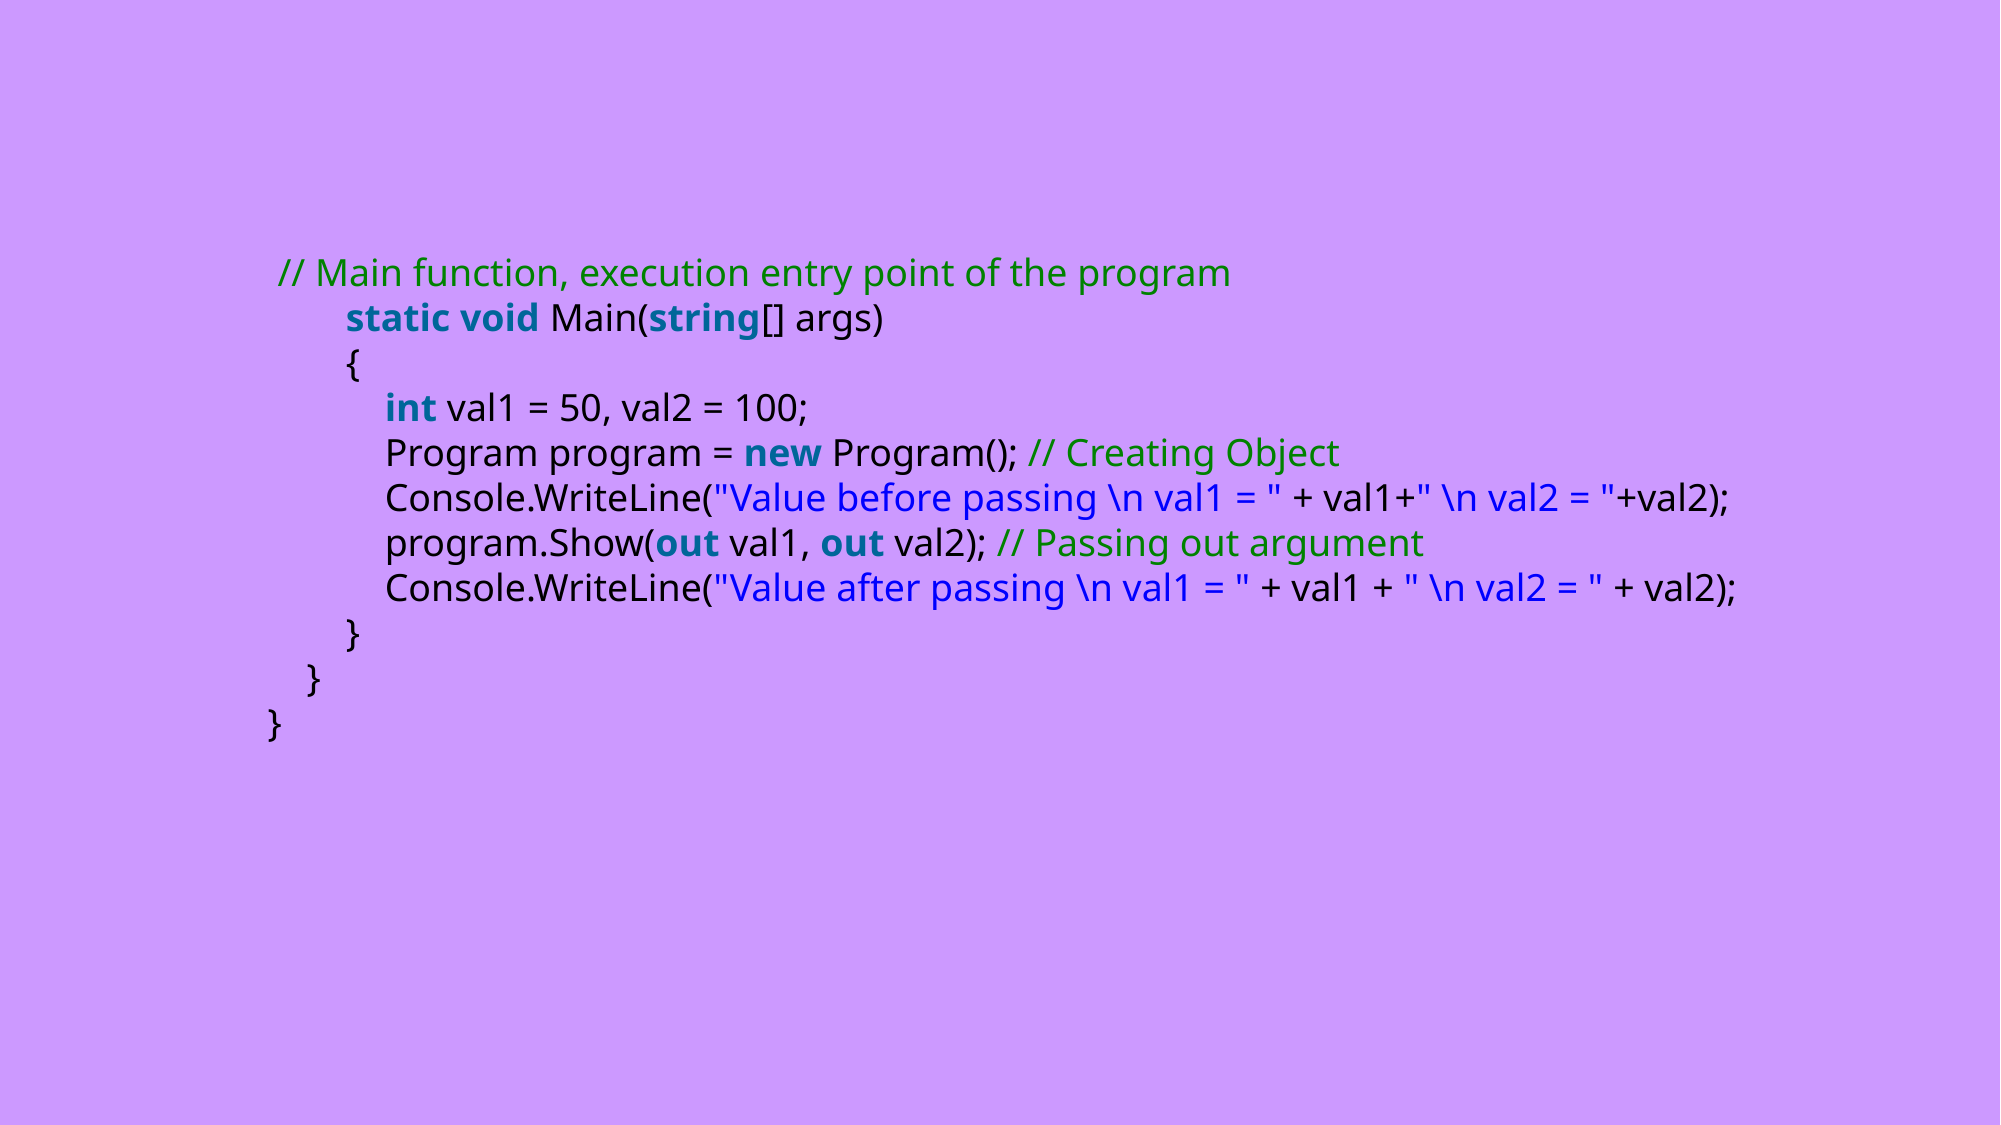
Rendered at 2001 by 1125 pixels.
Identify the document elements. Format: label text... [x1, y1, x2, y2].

text_box // Main function, execution entry point of the program static void Main(string[] args) { int val1 = 50, val2 = 100; Program program = new Program(); // Creating Object Console.WriteLine("Value before passing \n val1 = " + val1+" \n val2 = "+val2); program.Show(out val1, out val2); // Passing out argument Console.WriteLine("Value after passing \n val1 = " + val1 + " \n val2 = " + val2); } } } [252, 241, 2000, 752]
